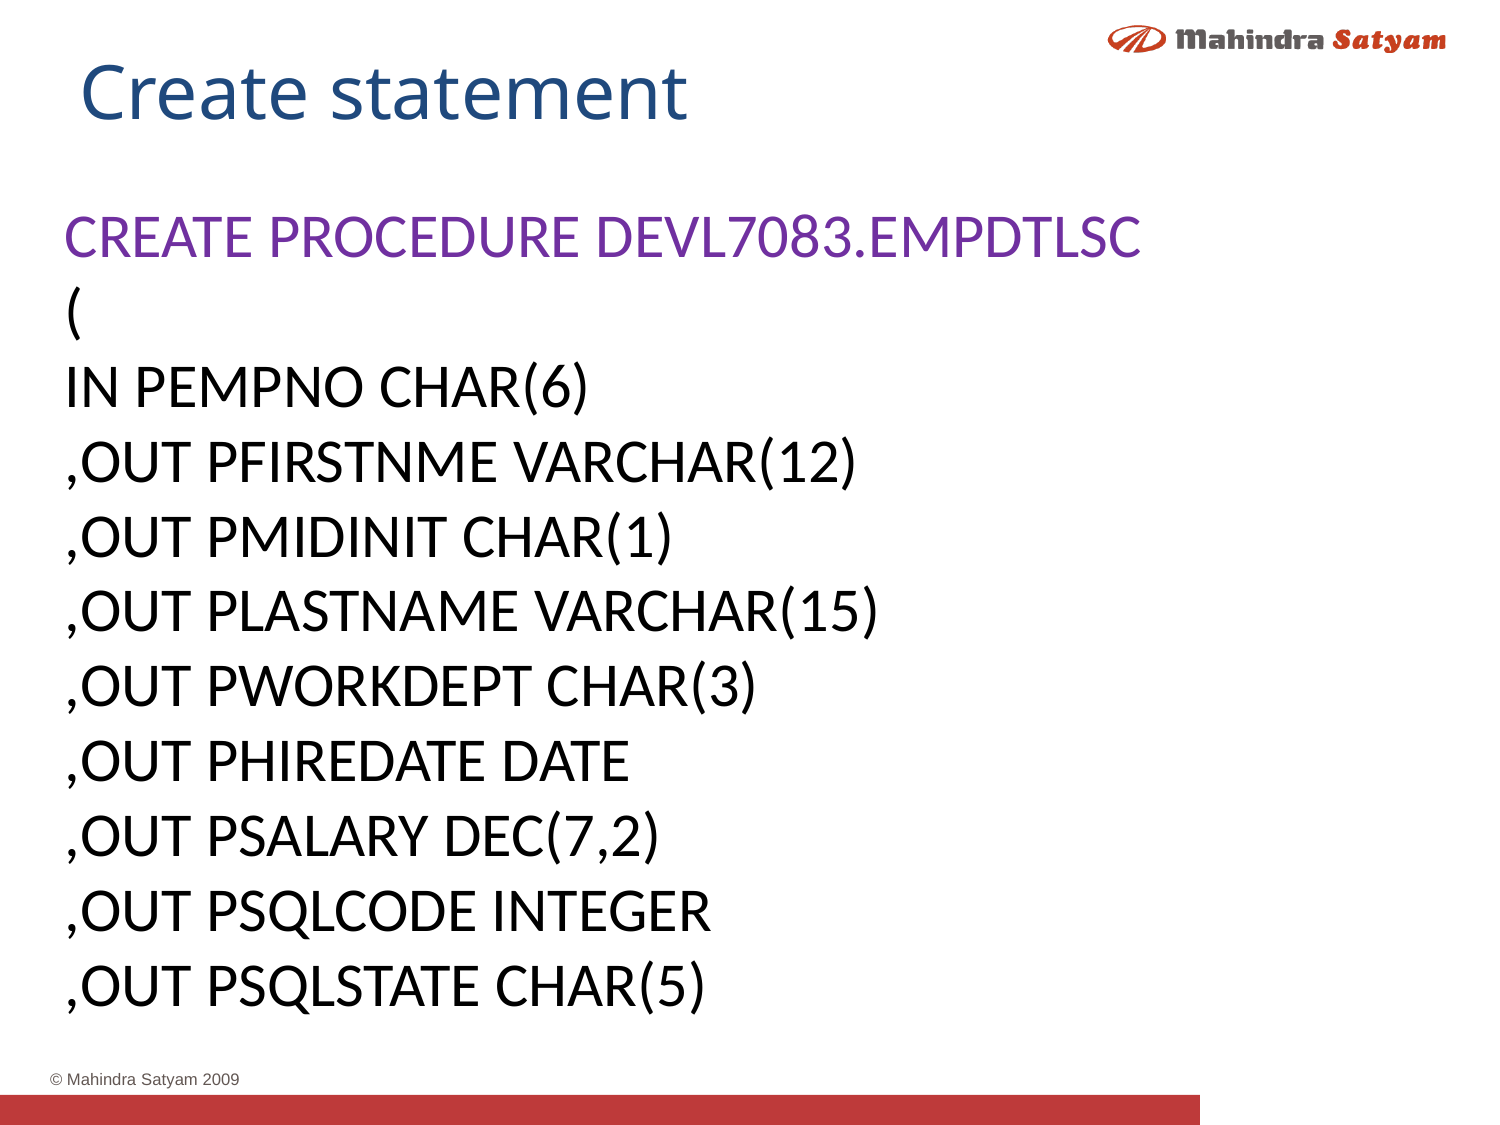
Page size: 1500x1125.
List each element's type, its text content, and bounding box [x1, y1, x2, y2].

text_box CREATE PROCEDURE DEVL7083.EMPDTLSC ( IN PEMPNO CHAR(6) ,OUT PFIRSTNME VARCHAR(12) ,OUT PMIDINIT CHAR(1) ,OUT PLASTNAME VARCHAR(15) ,OUT PWORKDEPT CHAR(3) ,OUT PHIREDATE DATE ,OUT PSALARY DEC(7,2) ,OUT PSQLCODE INTEGER ,OUT PSQLSTATE CHAR(5) [50, 187, 1425, 1072]
picture [1107, 25, 1446, 53]
text_box Create statement [64, 37, 705, 142]
